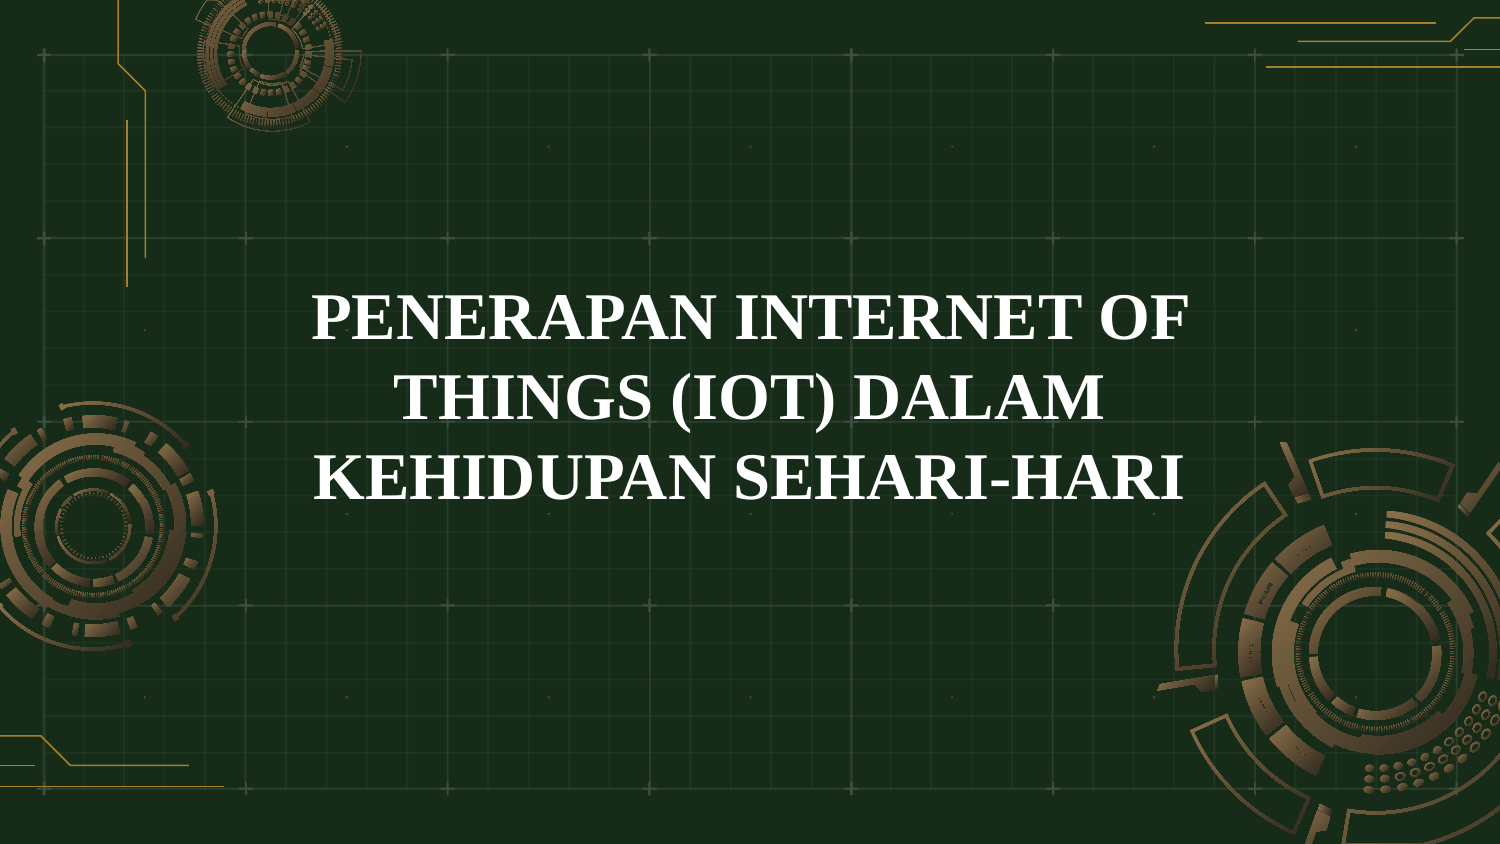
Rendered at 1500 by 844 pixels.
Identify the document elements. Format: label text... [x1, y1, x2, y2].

title PENERAPAN INTERNET OF THINGS (IOT) DALAM KEHIDUPAN SEHARI-HARI [195, 258, 1305, 555]
